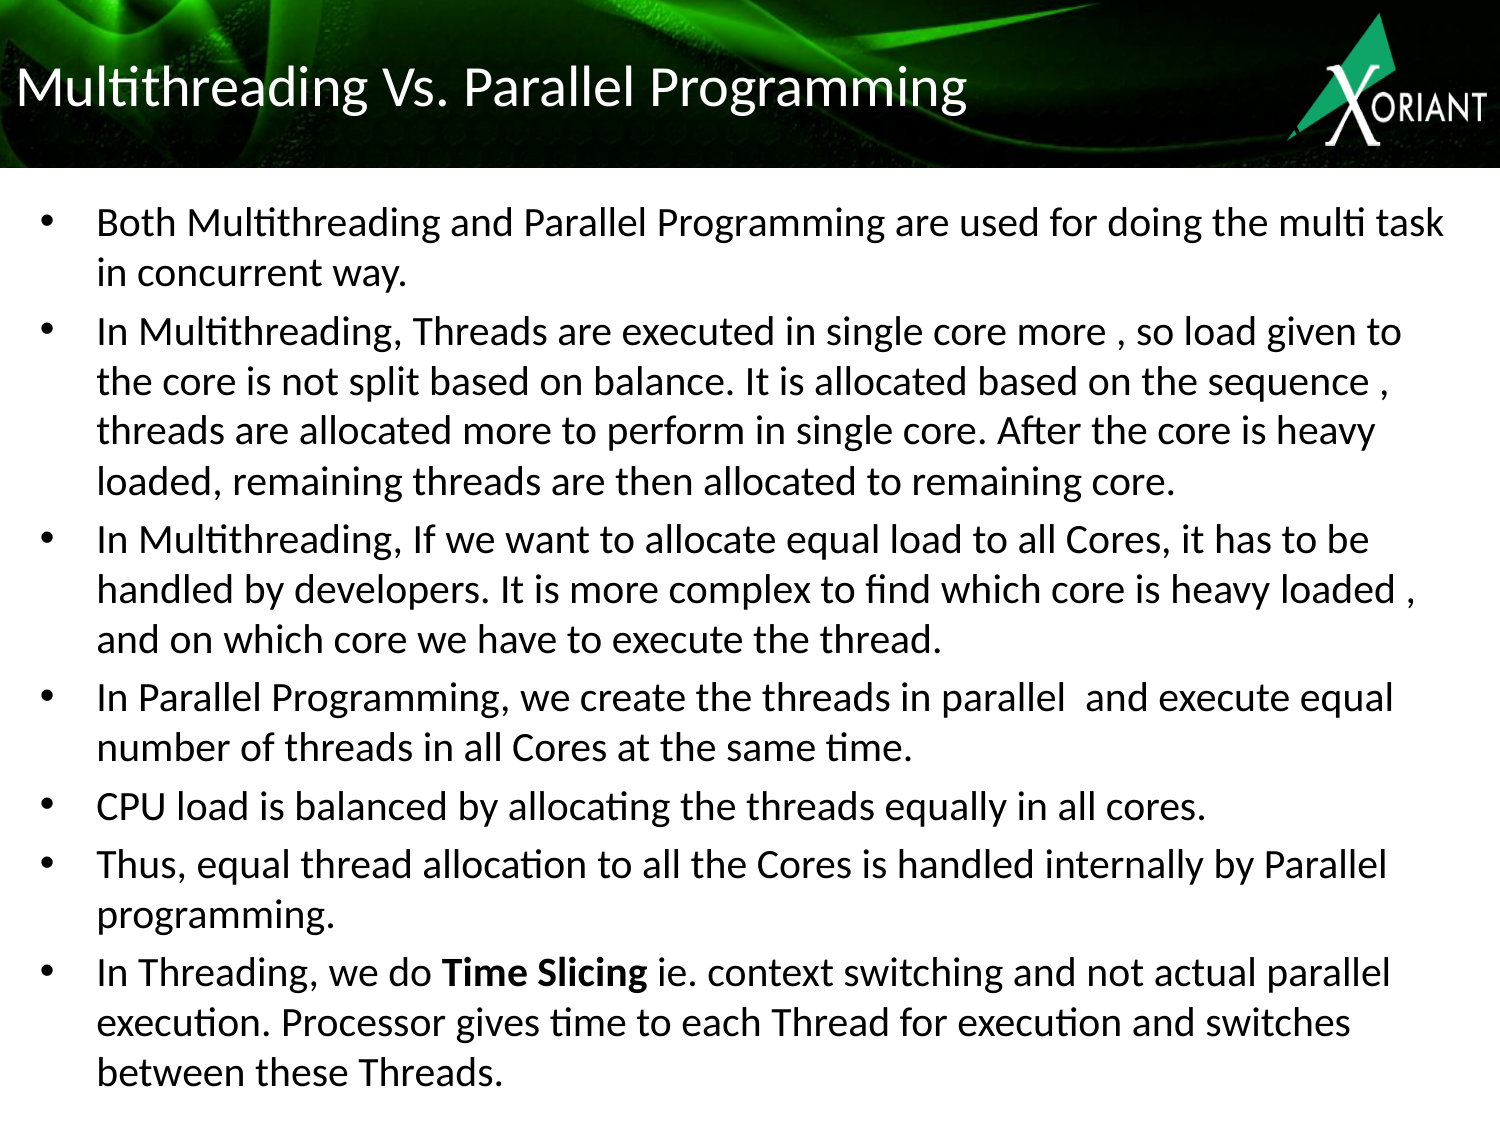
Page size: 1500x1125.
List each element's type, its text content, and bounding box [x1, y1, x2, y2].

list Both Multithreading and Parallel Programming are used for doing the multi task in concurrent way. In Multithreading, Threads are executed in single core more , so load given to the core is not split based on balance. It is allocated based on the sequence , threads are allocated more to perform in single core. After the core is heavy loaded, remaining threads are then allocated to remaining core. In Multithreading, If we want to allocate equal load to all Cores, it has to be handled by developers. It is more complex to find which core is heavy loaded , and on which core we have to execute the thread. In Parallel Programming, we create the threads in parallel and execute equal number of threads in all Cores at the same time. CPU load is balanced by allocating the threads equally in all cores. Thus, equal thread allocation to all the Cores is handled internally by Parallel programming. In Threading, we do Time Slicing ie. context switching and not actual parallel execution. Processor gives time to each Thread for execution and switches between these Threads. [24, 187, 1475, 1125]
title Multithreading Vs. Parallel Programming [0, 0, 1270, 168]
picture [1270, 0, 1499, 168]
